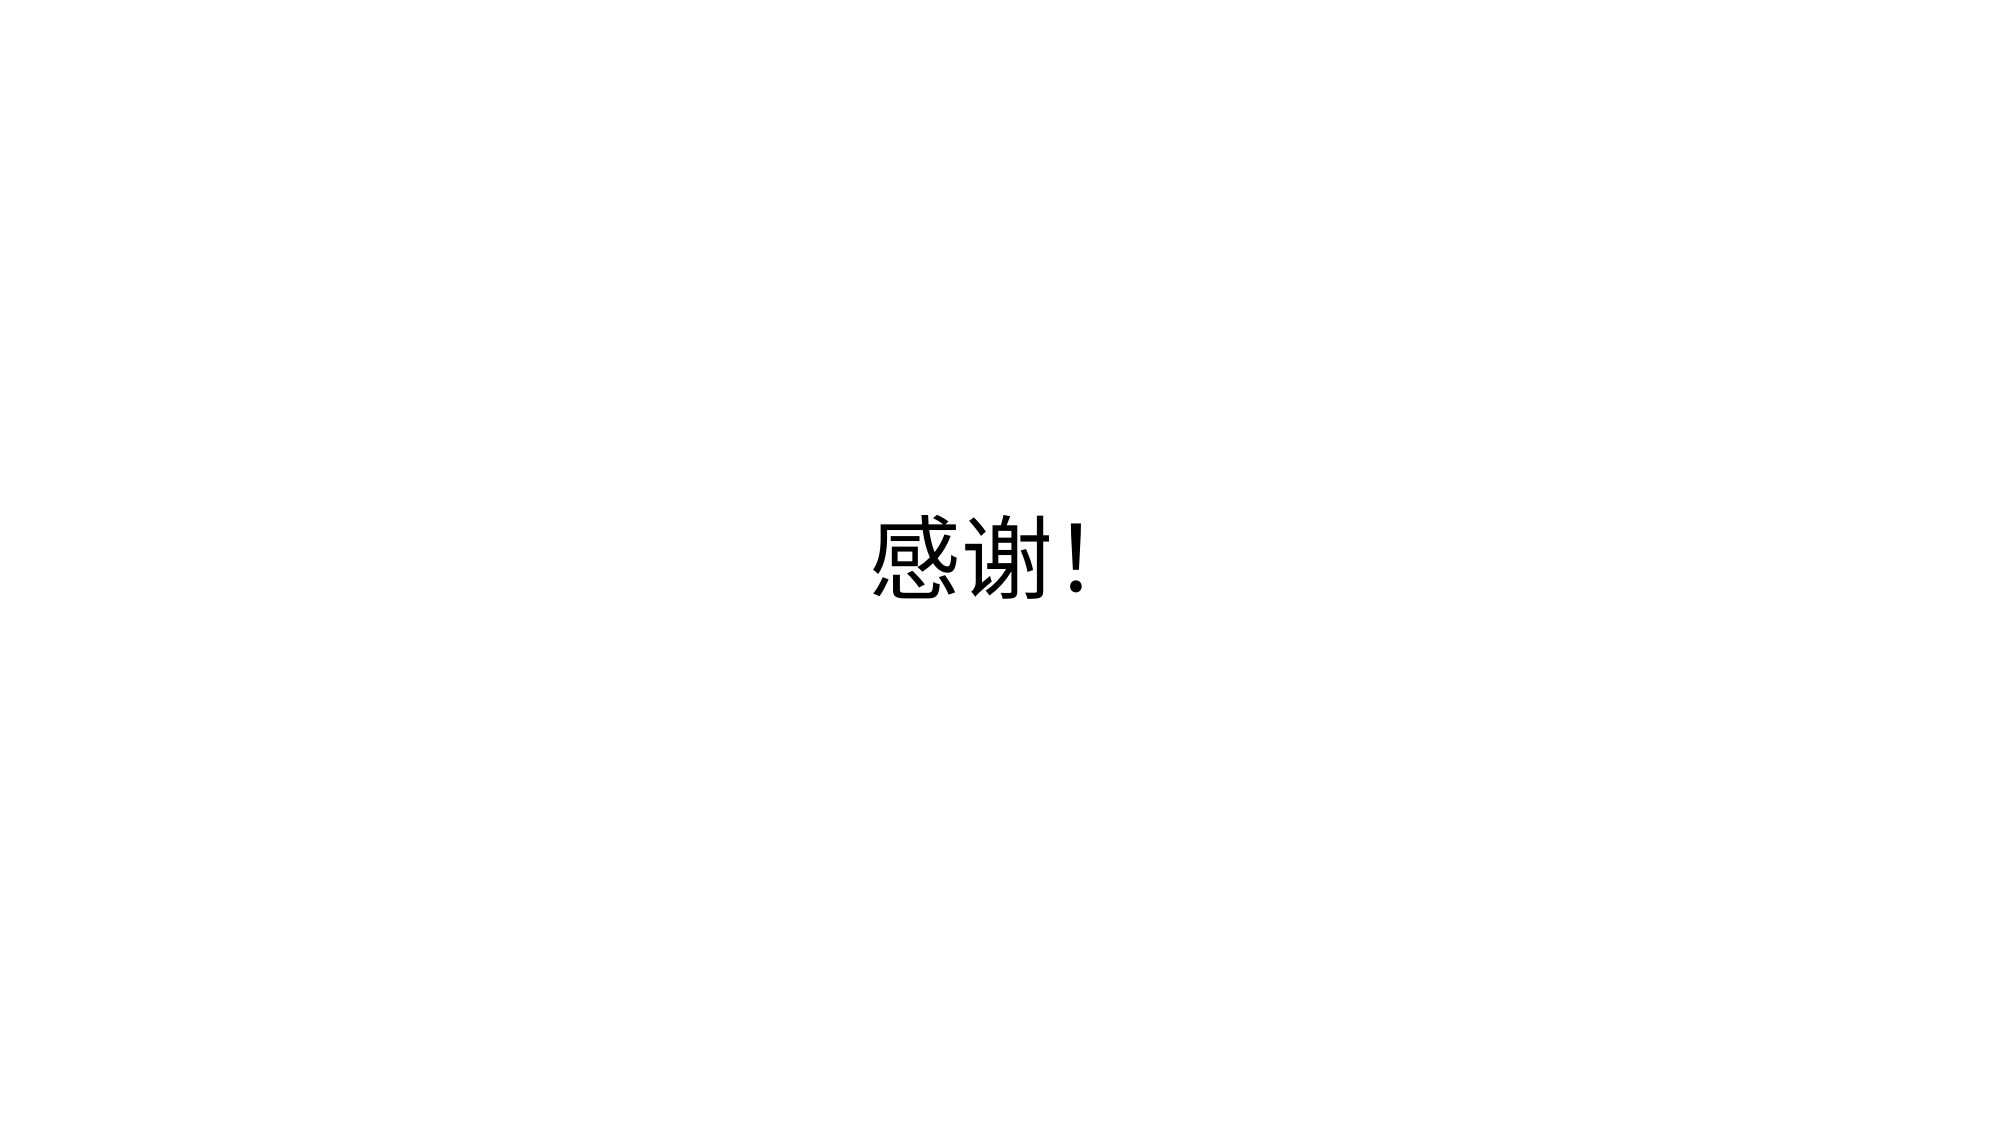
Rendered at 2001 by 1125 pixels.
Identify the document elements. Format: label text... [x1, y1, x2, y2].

title 感谢！ [588, 339, 1427, 786]
